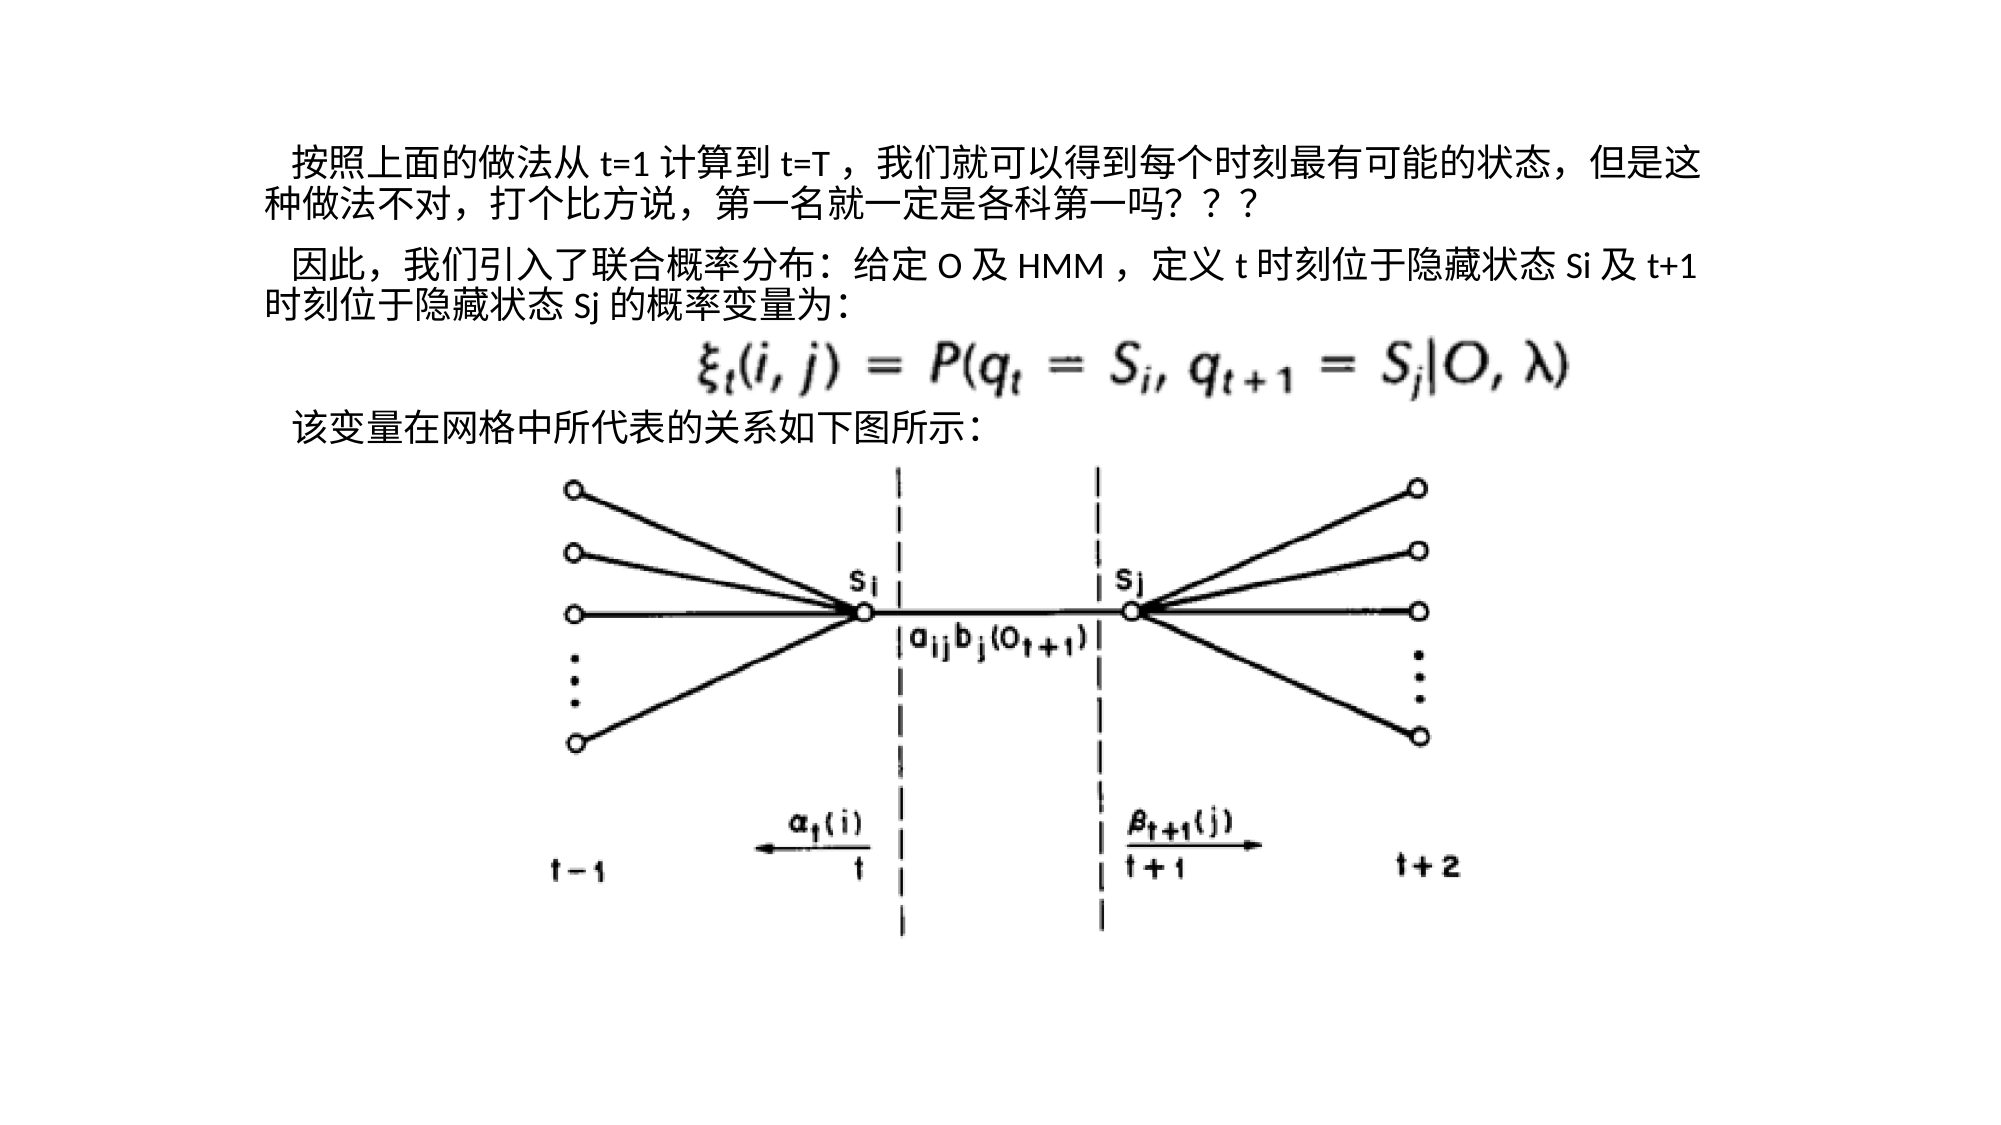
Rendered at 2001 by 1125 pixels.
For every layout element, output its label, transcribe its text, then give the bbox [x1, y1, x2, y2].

subtitle 按照上面的做法从t=1计算到t=T，我们就可以得到每个时刻最有可能的状态，但是这种做法不对，打个比方说，第一名就一定是各科第一吗？？？ 因此，我们引入了联合概率分布：给定O及HMM，定义t时刻位于隐藏状态Si及t+1时刻位于隐藏状态Sj的概率变量为： 该变量在网格中所代表的关系如下图所示： [249, 136, 1750, 863]
picture [692, 332, 1577, 402]
picture [536, 462, 1464, 942]
